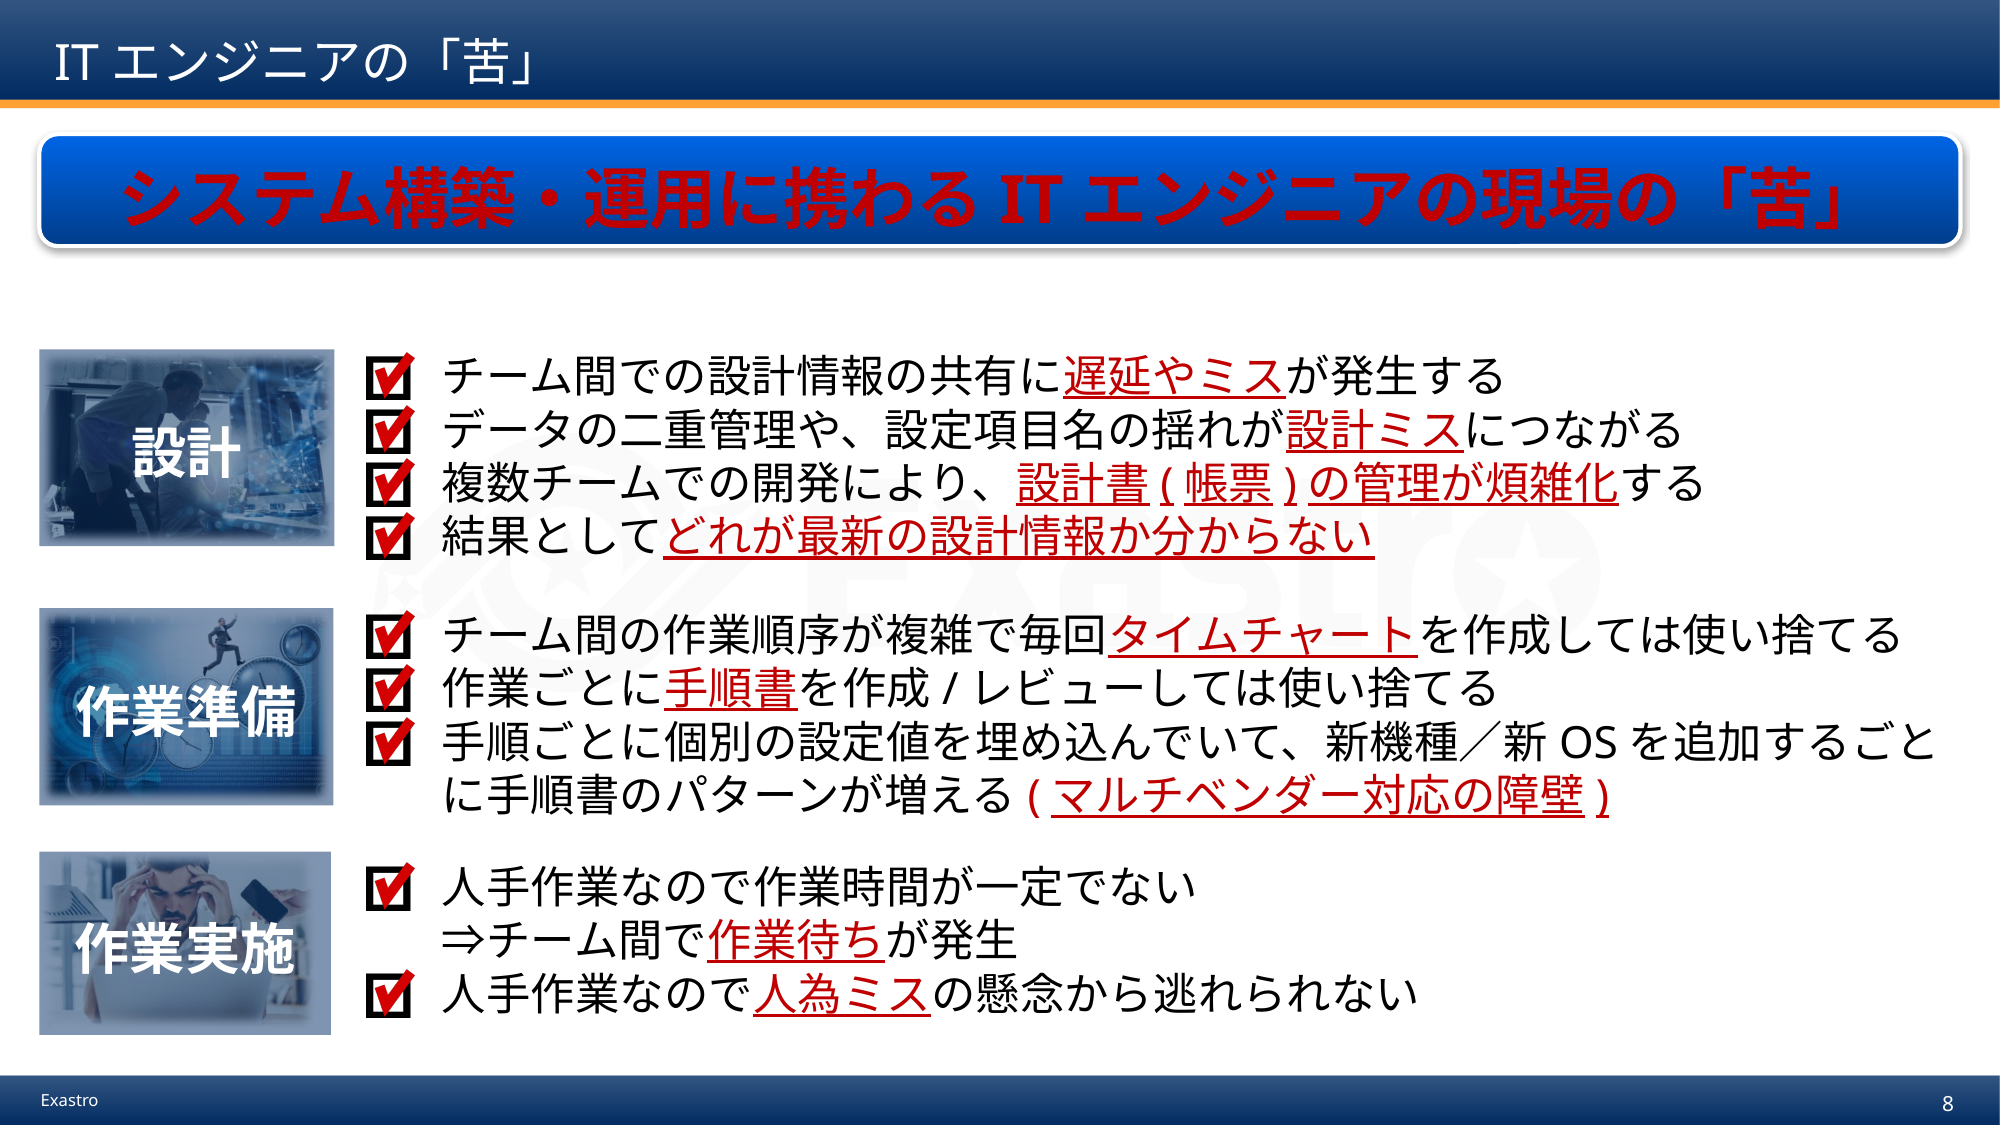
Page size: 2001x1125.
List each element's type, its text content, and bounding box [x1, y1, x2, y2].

picture [0, 0, 2000, 1125]
text_box システム構築・運用に携わるITエンジニアの現場の「苦」 [39, 134, 1961, 247]
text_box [39, 851, 1961, 1036]
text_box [39, 599, 1961, 831]
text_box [39, 340, 1961, 572]
title ITエンジニアの「苦」 [39, 18, 1961, 96]
